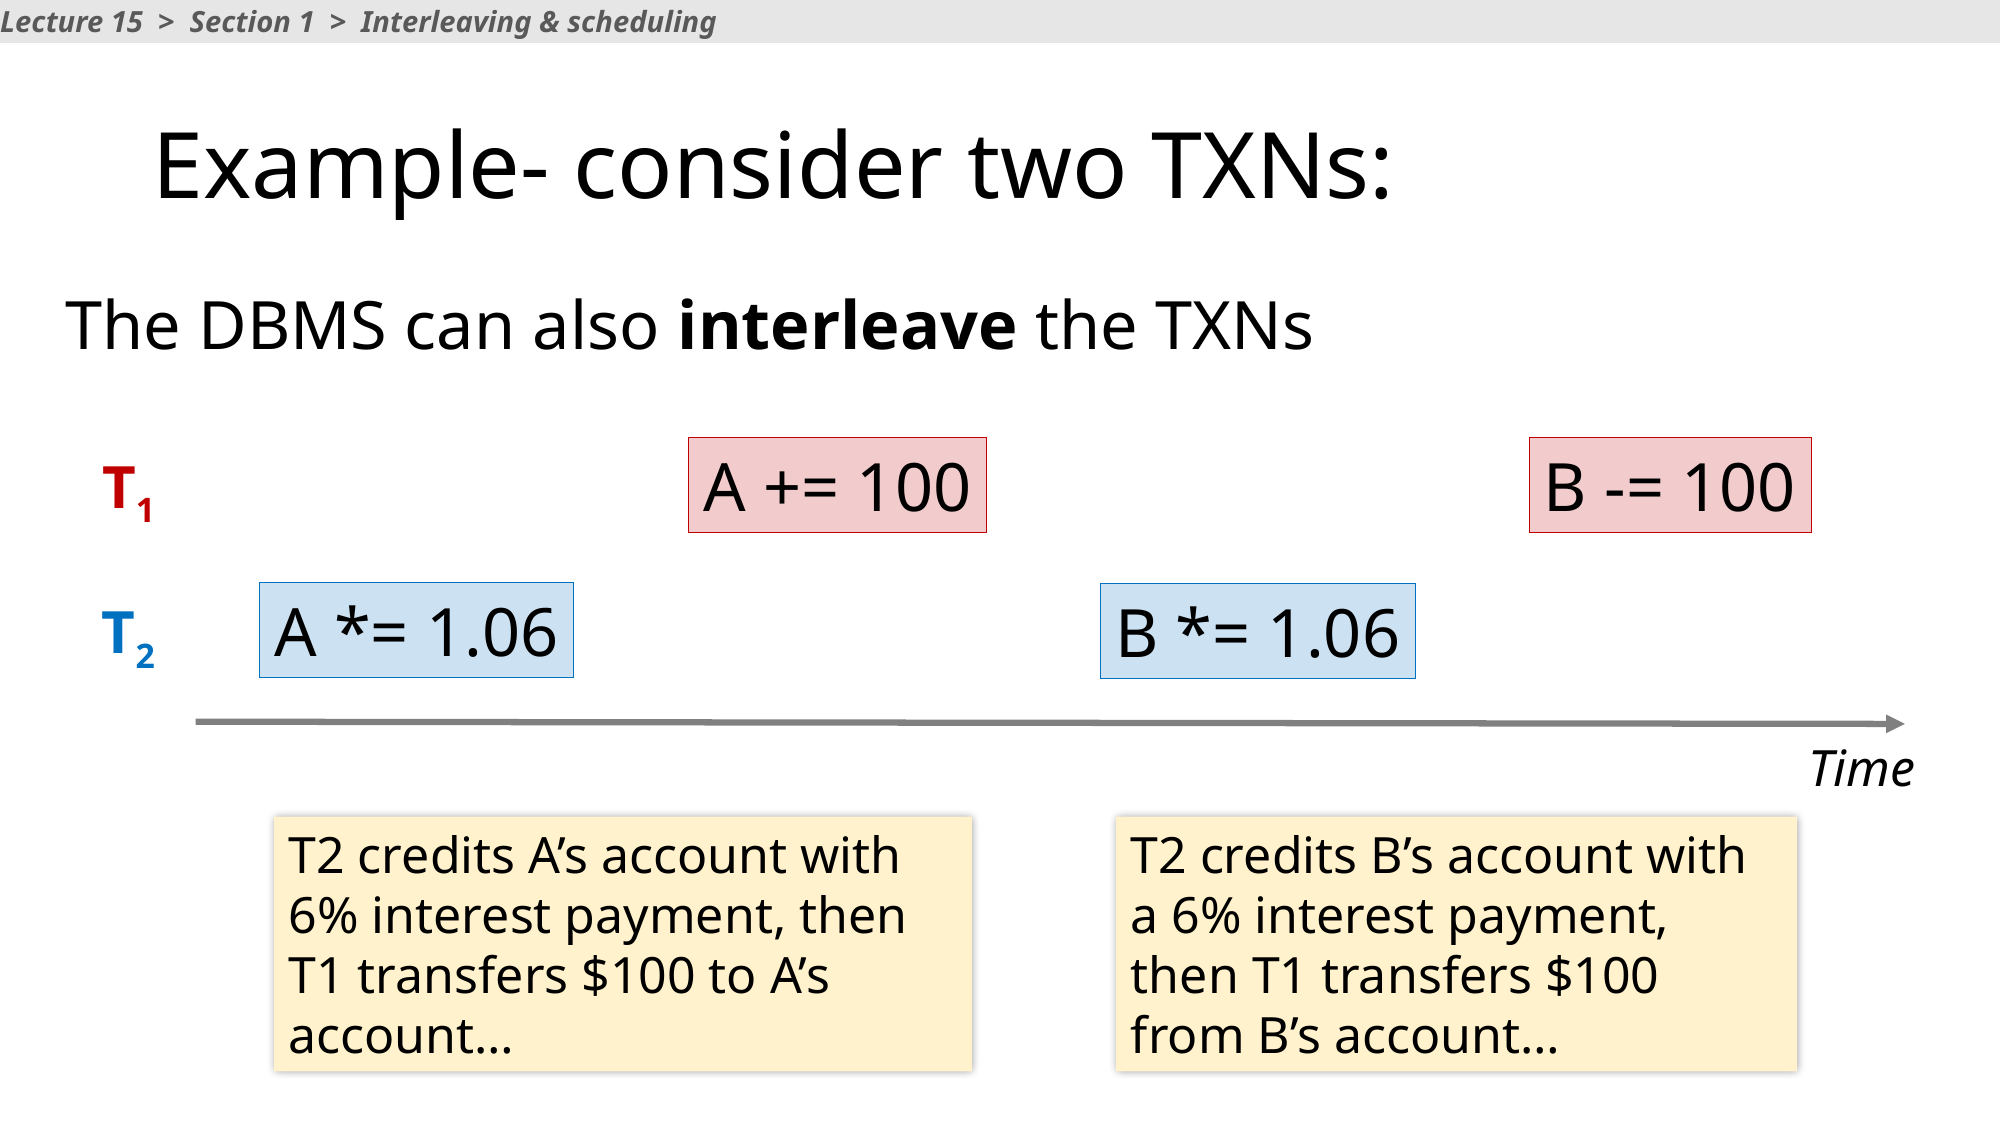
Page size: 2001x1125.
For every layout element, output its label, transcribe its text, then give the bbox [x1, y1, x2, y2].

text_box T2 credits B’s account with a 6% interest payment, then T1 transfers $100 from B’s account… [1116, 816, 1798, 1072]
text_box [0, 0, 2000, 47]
text_box B -= 100 [1529, 437, 1812, 533]
text_box Time [1794, 728, 1931, 804]
text_box A *= 1.06 [259, 582, 574, 678]
text_box T2 [87, 588, 170, 683]
text_box T1 [87, 442, 170, 537]
text_box T2 credits A’s account with 6% interest payment, then T1 transfers $100 to A’s account… [274, 816, 972, 1072]
title Example- consider two TXNs: [137, 59, 1863, 278]
text_box B *= 1.06 [1100, 583, 1416, 679]
text_box The DBMS can also interleave the TXNs [50, 275, 1330, 371]
text_box A += 100 [688, 437, 987, 533]
